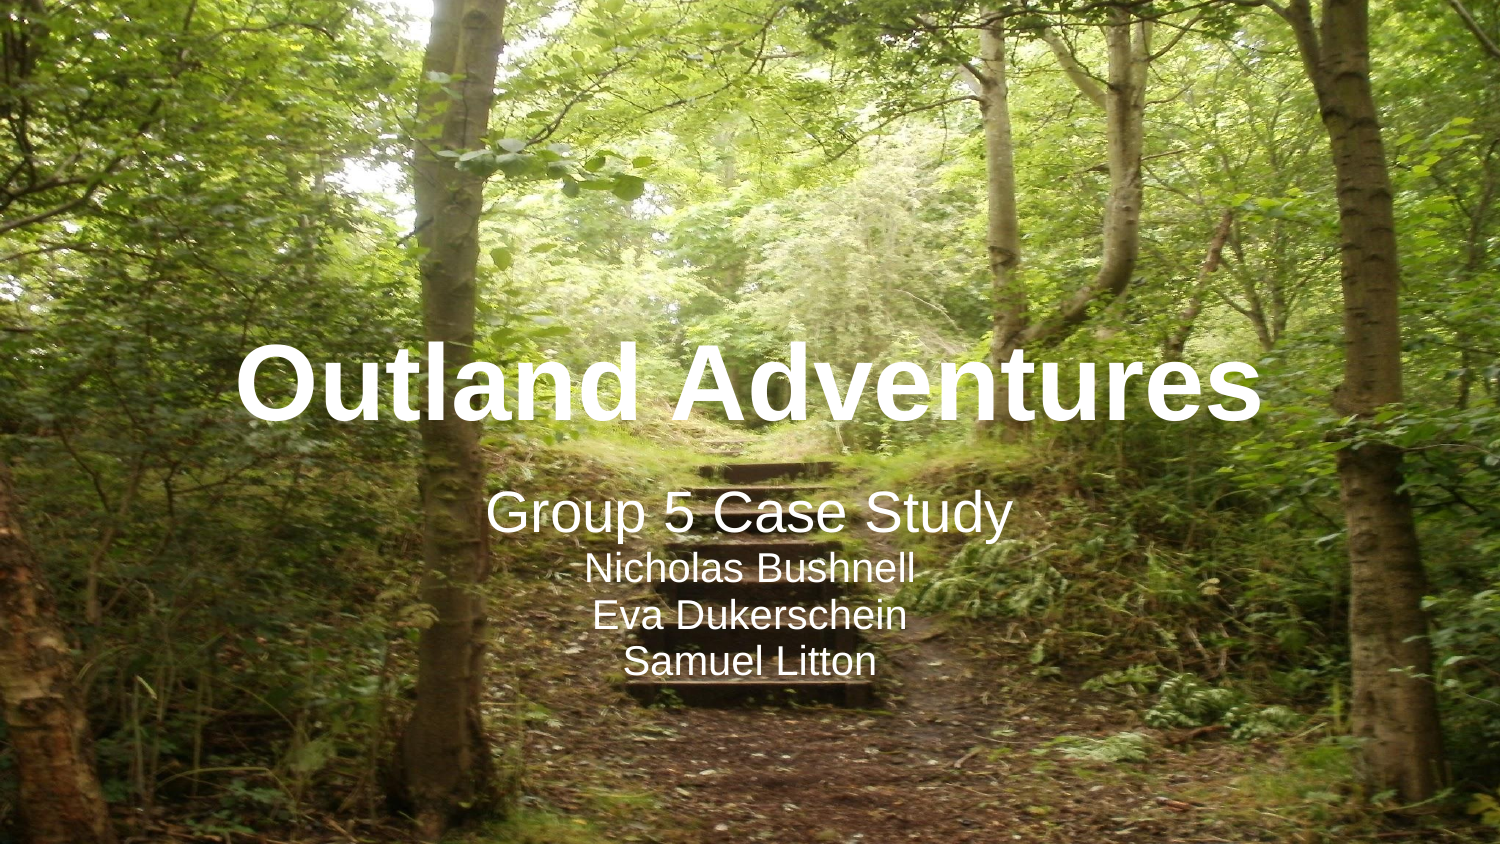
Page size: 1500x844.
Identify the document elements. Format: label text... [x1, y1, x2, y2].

subtitle Group 5 Case Study Nicholas Bushnell Eva Dukerschein Samuel Litton [51, 464, 1449, 731]
picture [0, 0, 1500, 844]
title Outland Adventures [51, 122, 1449, 459]
